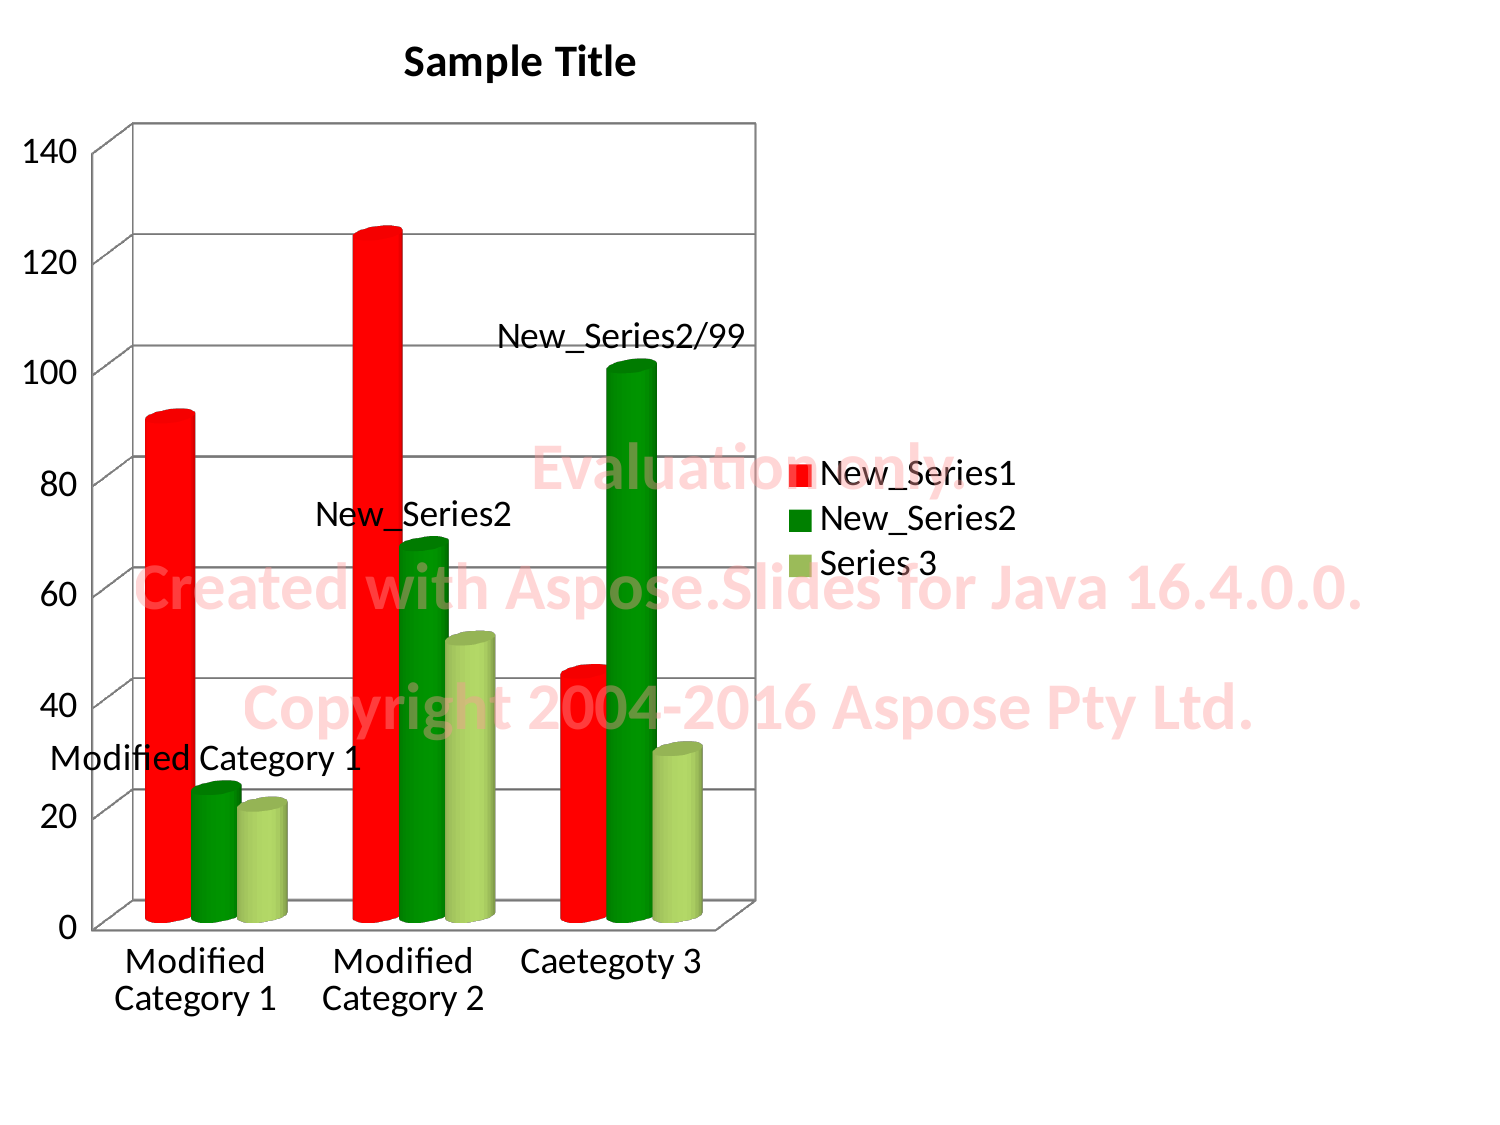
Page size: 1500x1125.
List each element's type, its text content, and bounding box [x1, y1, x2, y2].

text_box Evaluation only. Created with Aspose.Slides for Java 16.4.0.0. Copyright 2004-2016 Aspose Pty Ltd. [1046, 375, 1380, 750]
chart [0, 0, 1042, 1042]
